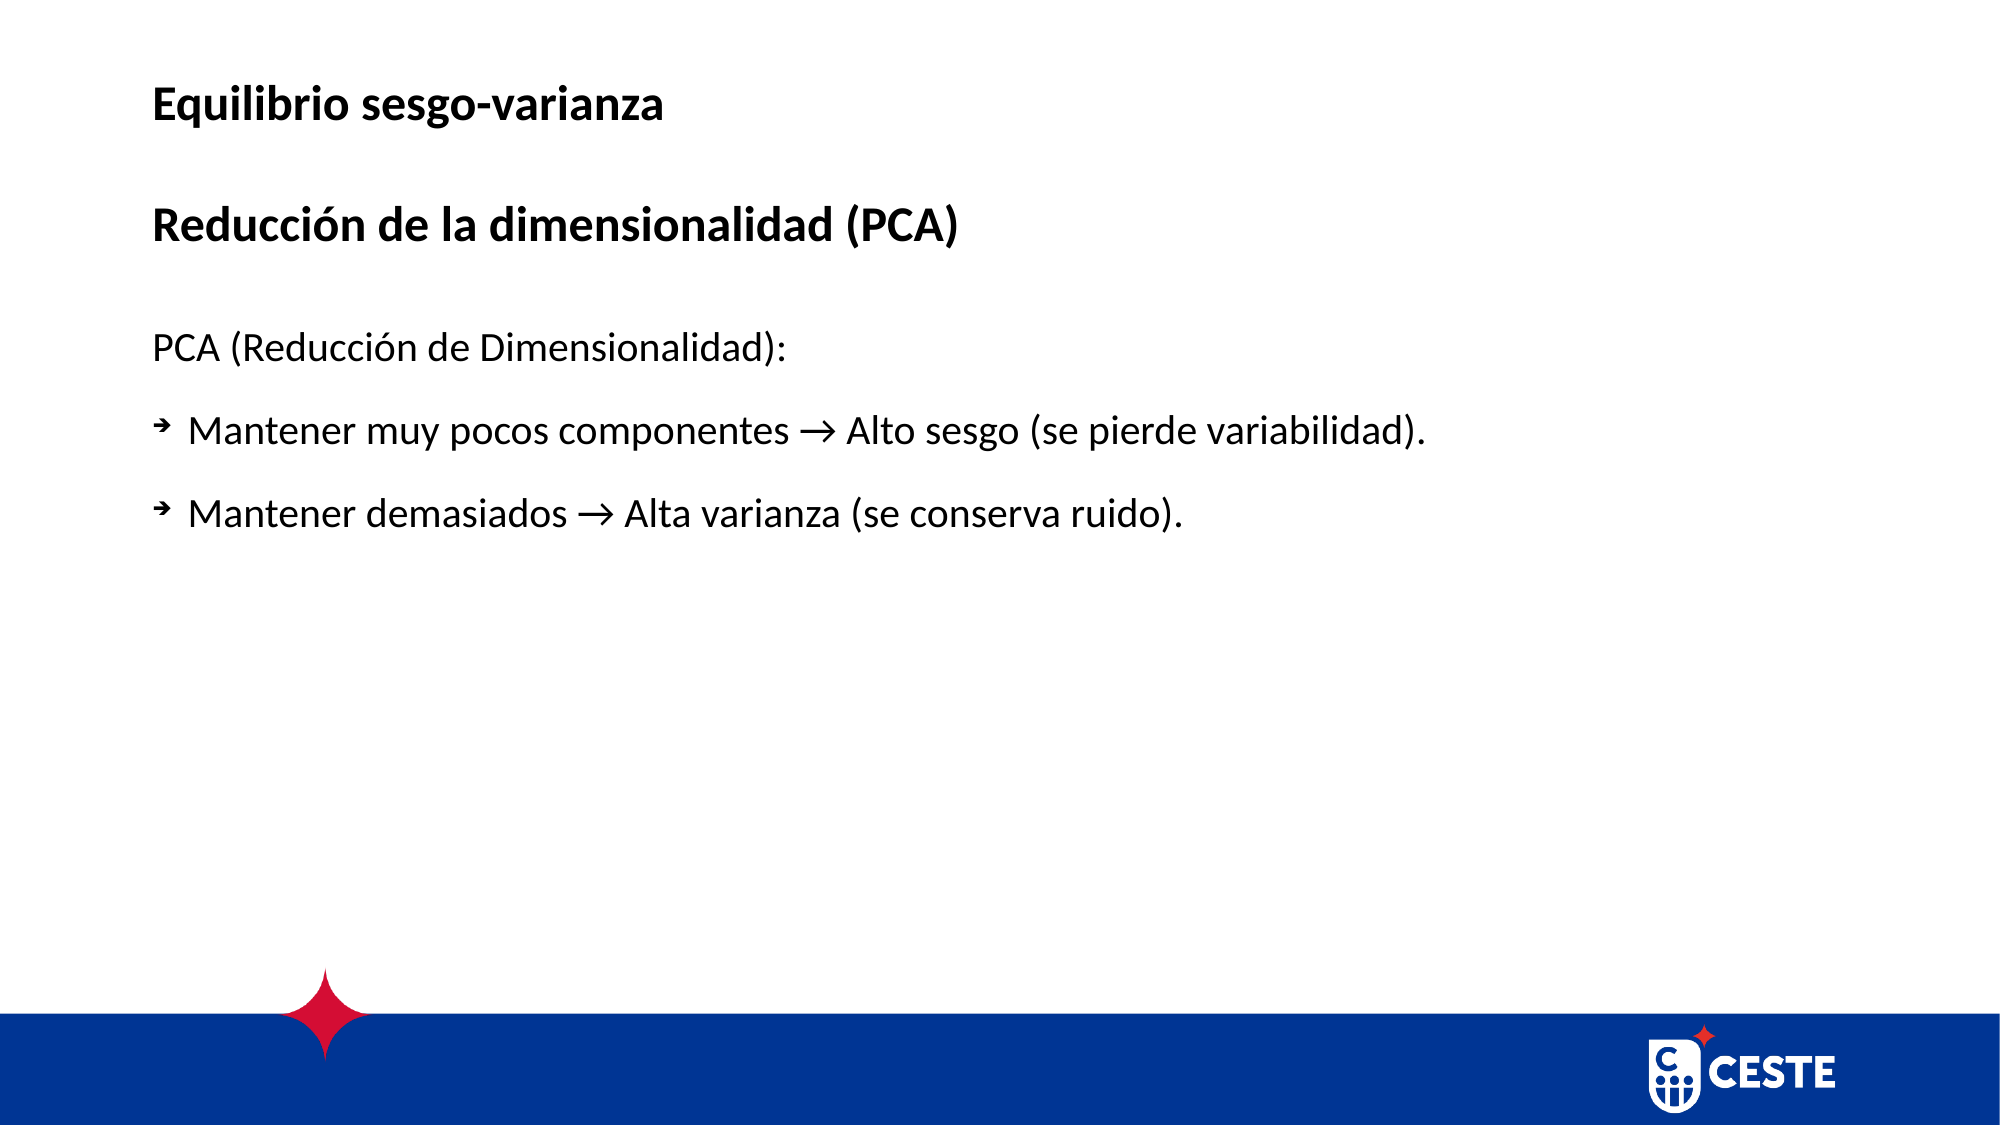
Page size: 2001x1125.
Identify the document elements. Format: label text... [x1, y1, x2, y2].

title Equilibrio sesgo-varianza [137, 59, 1863, 149]
picture [275, 965, 375, 1064]
picture [1629, 1014, 1854, 1122]
list Reducción de la dimensionalidad (PCA) PCA (Reducción de Dimensionalidad): Mantener muy pocos componentes → Alto sesgo (se pierde variabilidad). Mantener demasiados → Alta varianza (se conserva ruido). [137, 184, 1863, 898]
